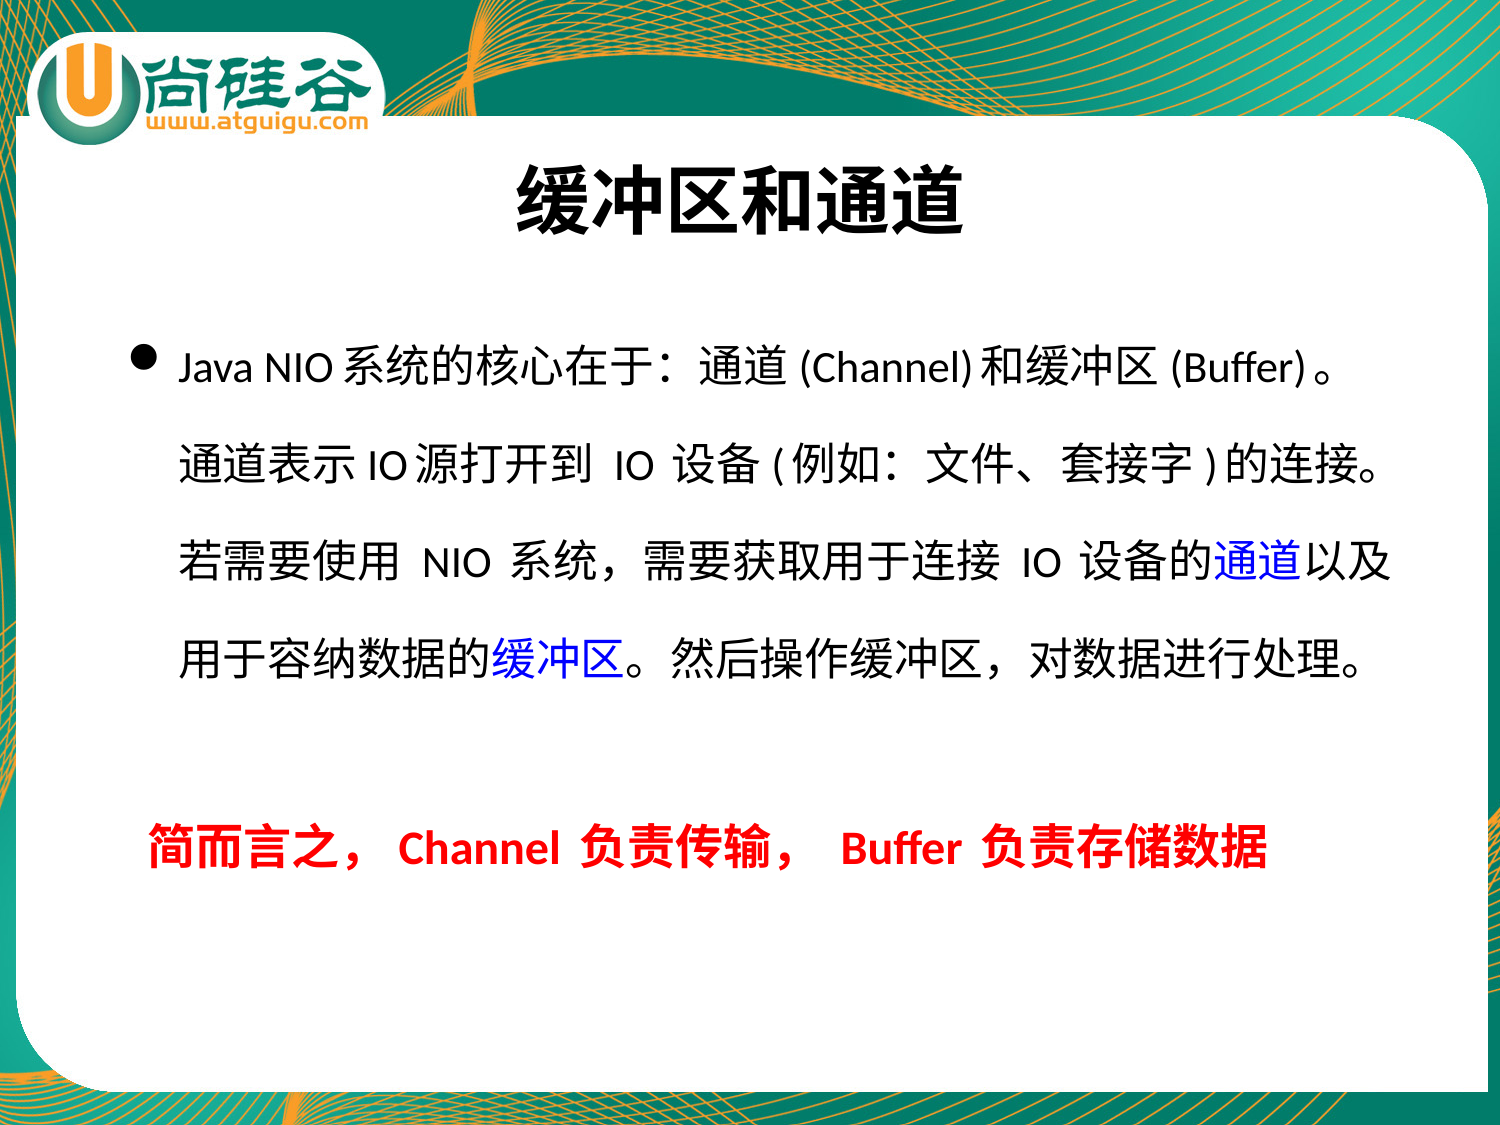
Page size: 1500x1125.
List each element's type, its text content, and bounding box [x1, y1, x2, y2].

picture [0, 0, 1500, 1125]
title 缓冲区和通道 [64, 125, 1415, 266]
list Java NIO系统的核心在于：通道(Channel)和缓冲区(Buffer)。通道表示IO源打开到 IO 设备(例如：文件、套接字)的连接。若需要使用 NIO 系统，需要获取用于连接 IO 设备的通道以及用于容纳数据的缓冲区。然后操作缓冲区，对数据进行处理。 简而言之，Channel 负责传输， Buffer 负责存储数据 [112, 290, 1412, 988]
